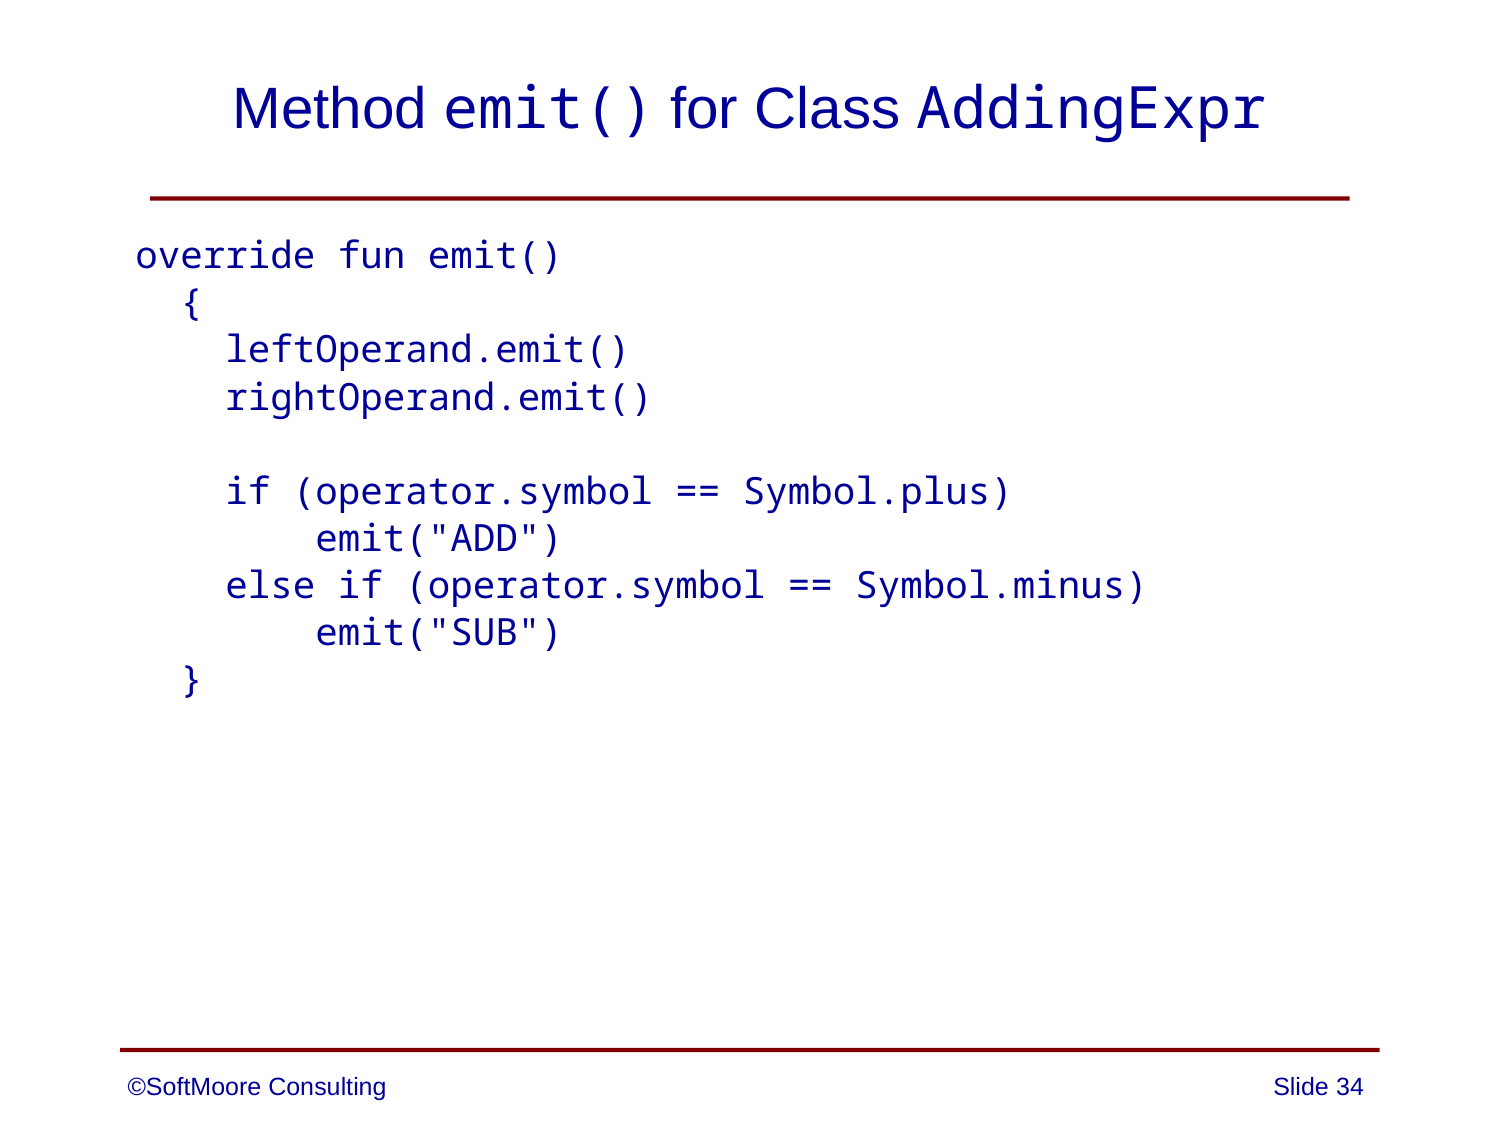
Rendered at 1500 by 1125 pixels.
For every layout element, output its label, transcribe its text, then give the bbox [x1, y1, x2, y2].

list override fun emit() { leftOperand.emit() rightOperand.emit() if (operator.symbol == Symbol.plus) emit("ADD") else if (operator.symbol == Symbol.minus) emit("SUB") } [74, 223, 1426, 1034]
slide_number Slide 34 [1078, 1061, 1380, 1109]
title Method emit() for Class AddingExpr [149, 22, 1350, 188]
footer ©SoftMoore Consulting [111, 1061, 563, 1109]
